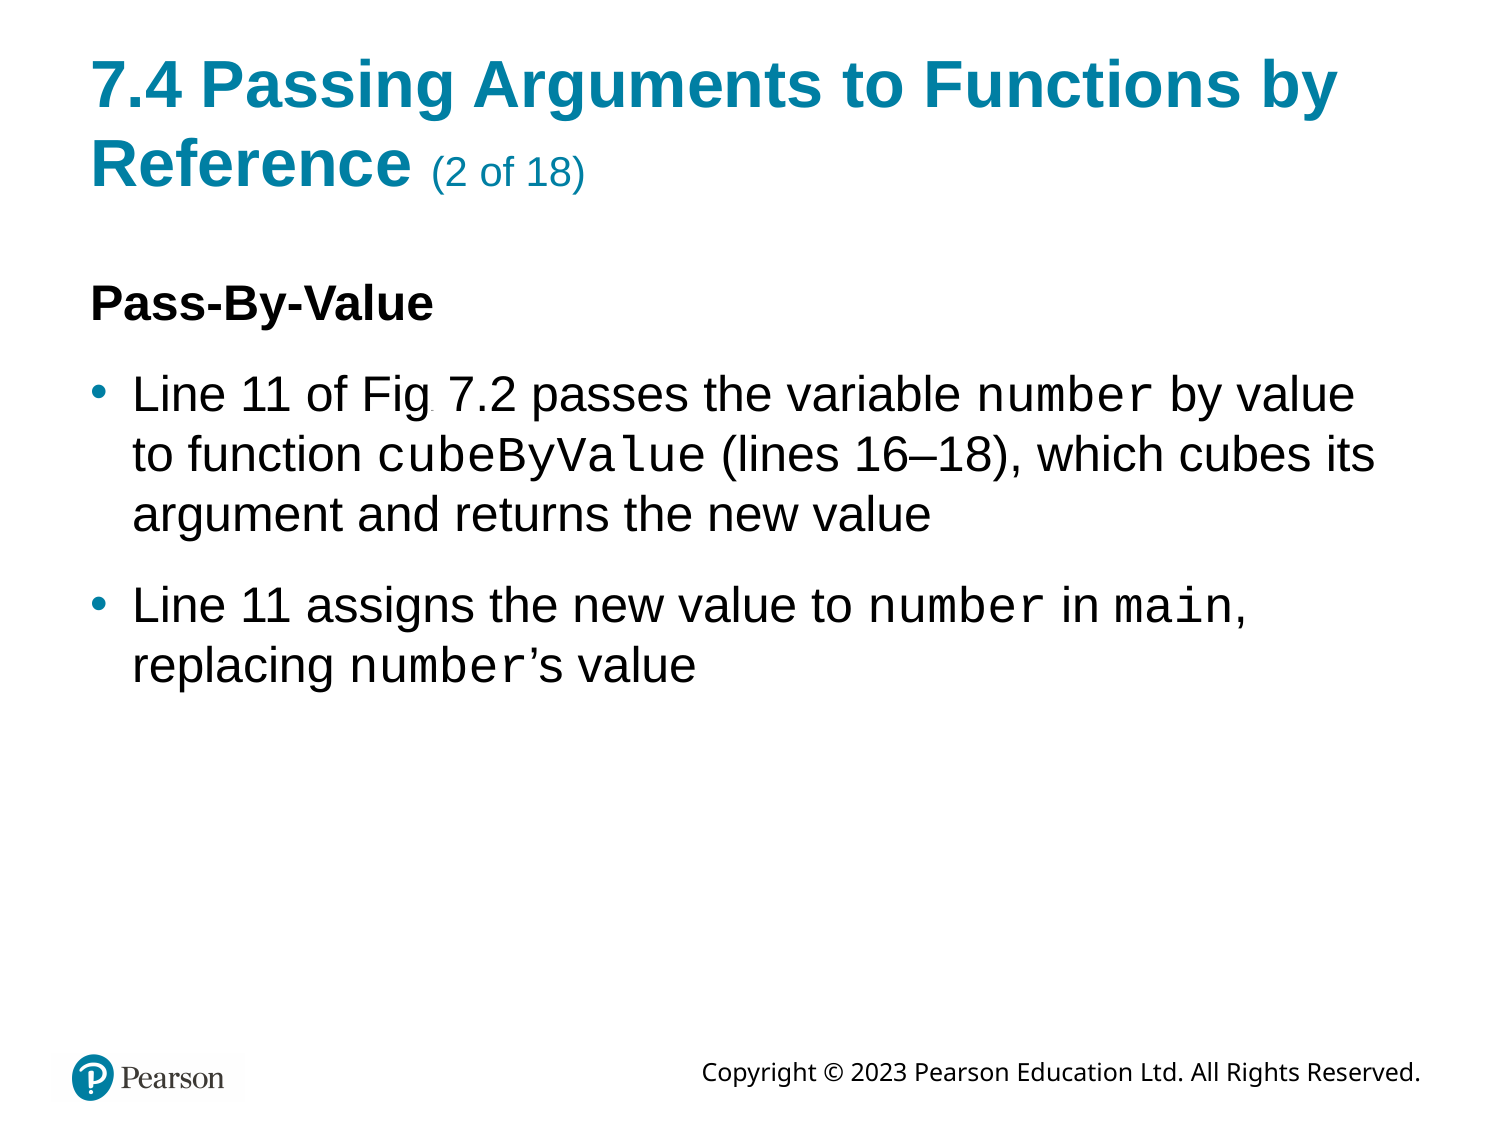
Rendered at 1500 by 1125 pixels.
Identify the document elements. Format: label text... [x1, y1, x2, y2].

picture [51, 1053, 245, 1102]
list Pass-By-Value Line 11 of Figure 7.2 passes the variable number by value to function cubeByValue (lines 16–18), which cubes its argument and returns the new value Line 11 assigns the new value to number in main, replacing number’s value [75, 255, 1425, 1008]
title 7.4 Passing Arguments to Functions by Reference (2 of 18) [75, 35, 1425, 216]
